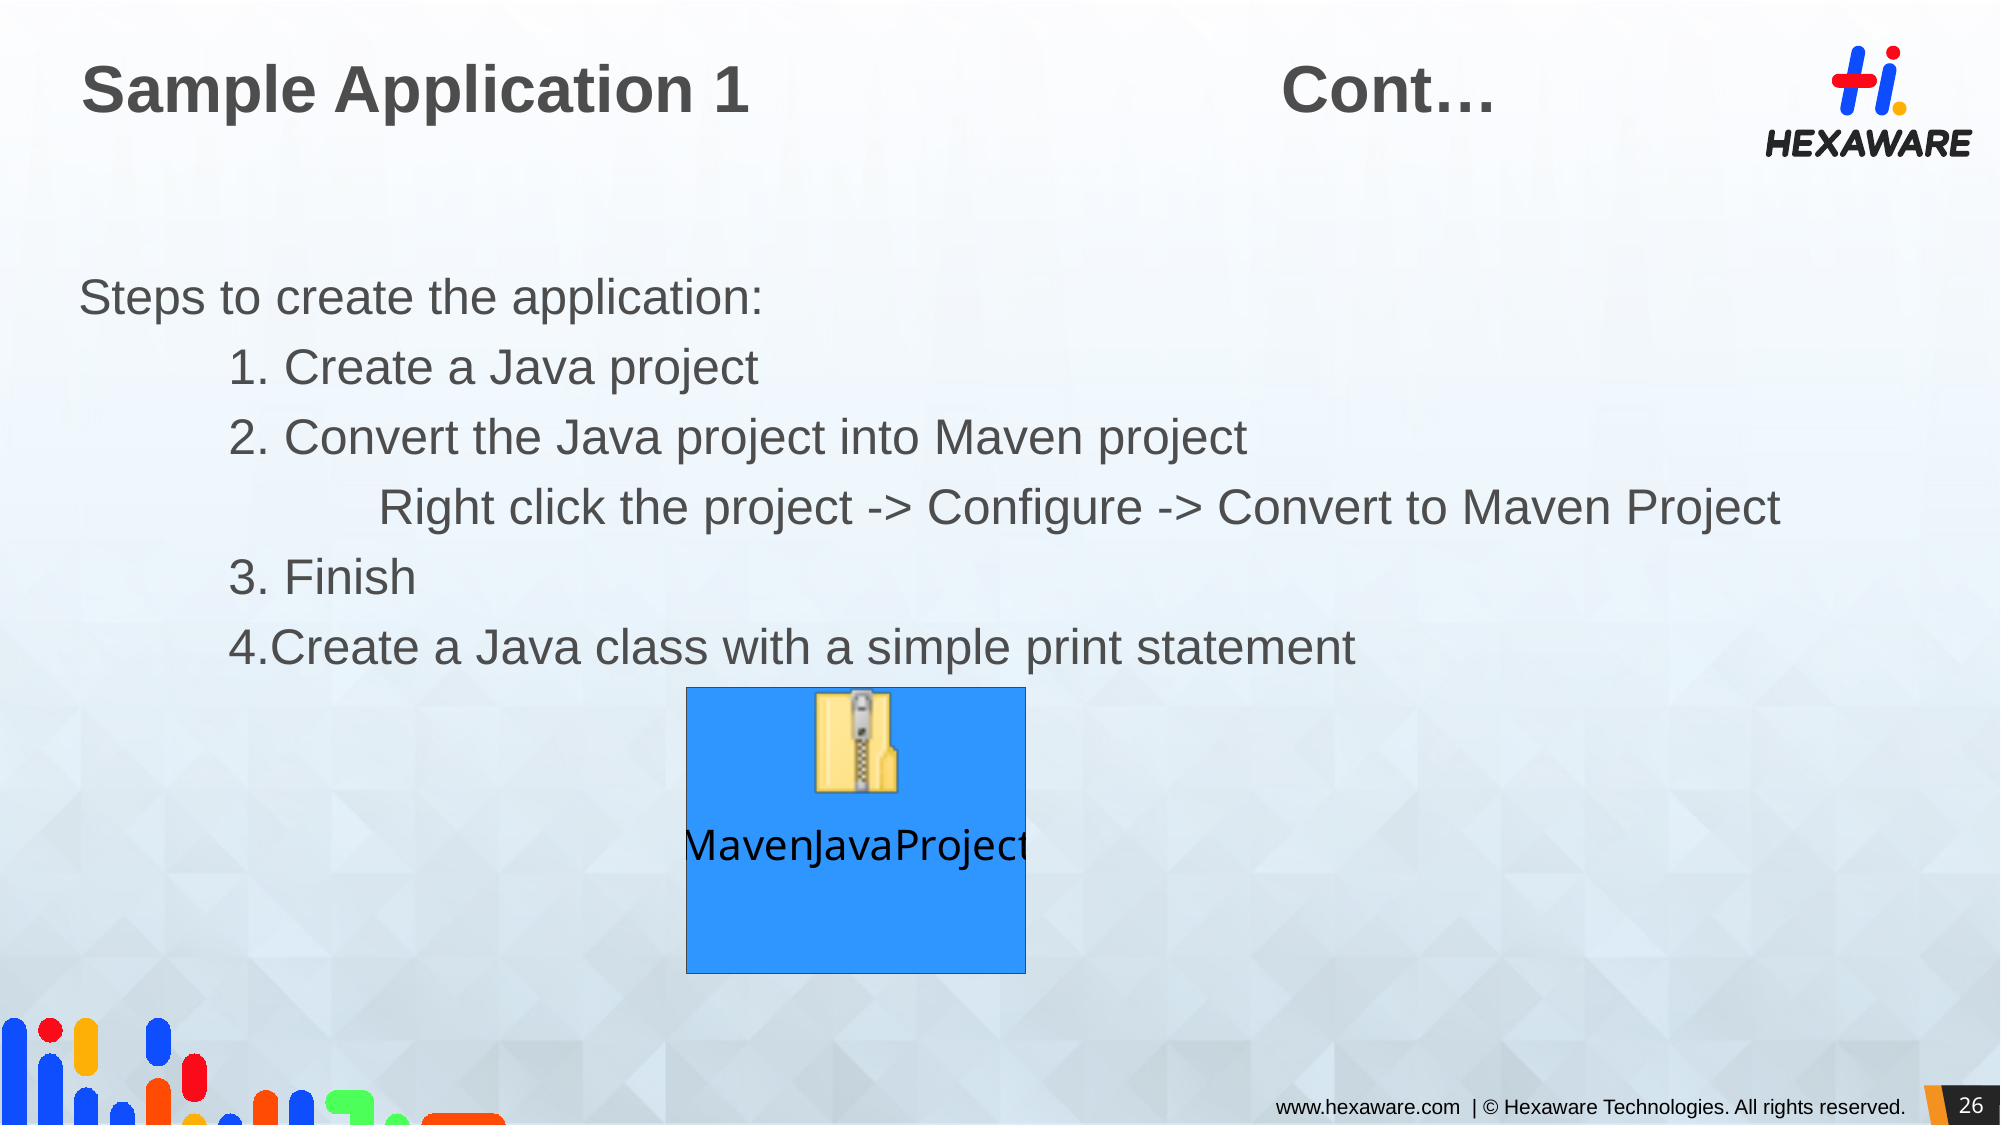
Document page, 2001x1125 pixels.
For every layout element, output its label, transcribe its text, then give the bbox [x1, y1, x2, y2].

title Sample Application 1 Cont… [70, 35, 1521, 136]
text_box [686, 687, 1026, 974]
list Steps to create the application: 1. Create a Java project 2. Convert the Java project into Maven project Right click the project -> Configure -> Convert to Maven Project 3. Finish 4.Create a Java class with a simple print statement [67, 258, 1933, 1062]
picture [0, 0, 2001, 1125]
